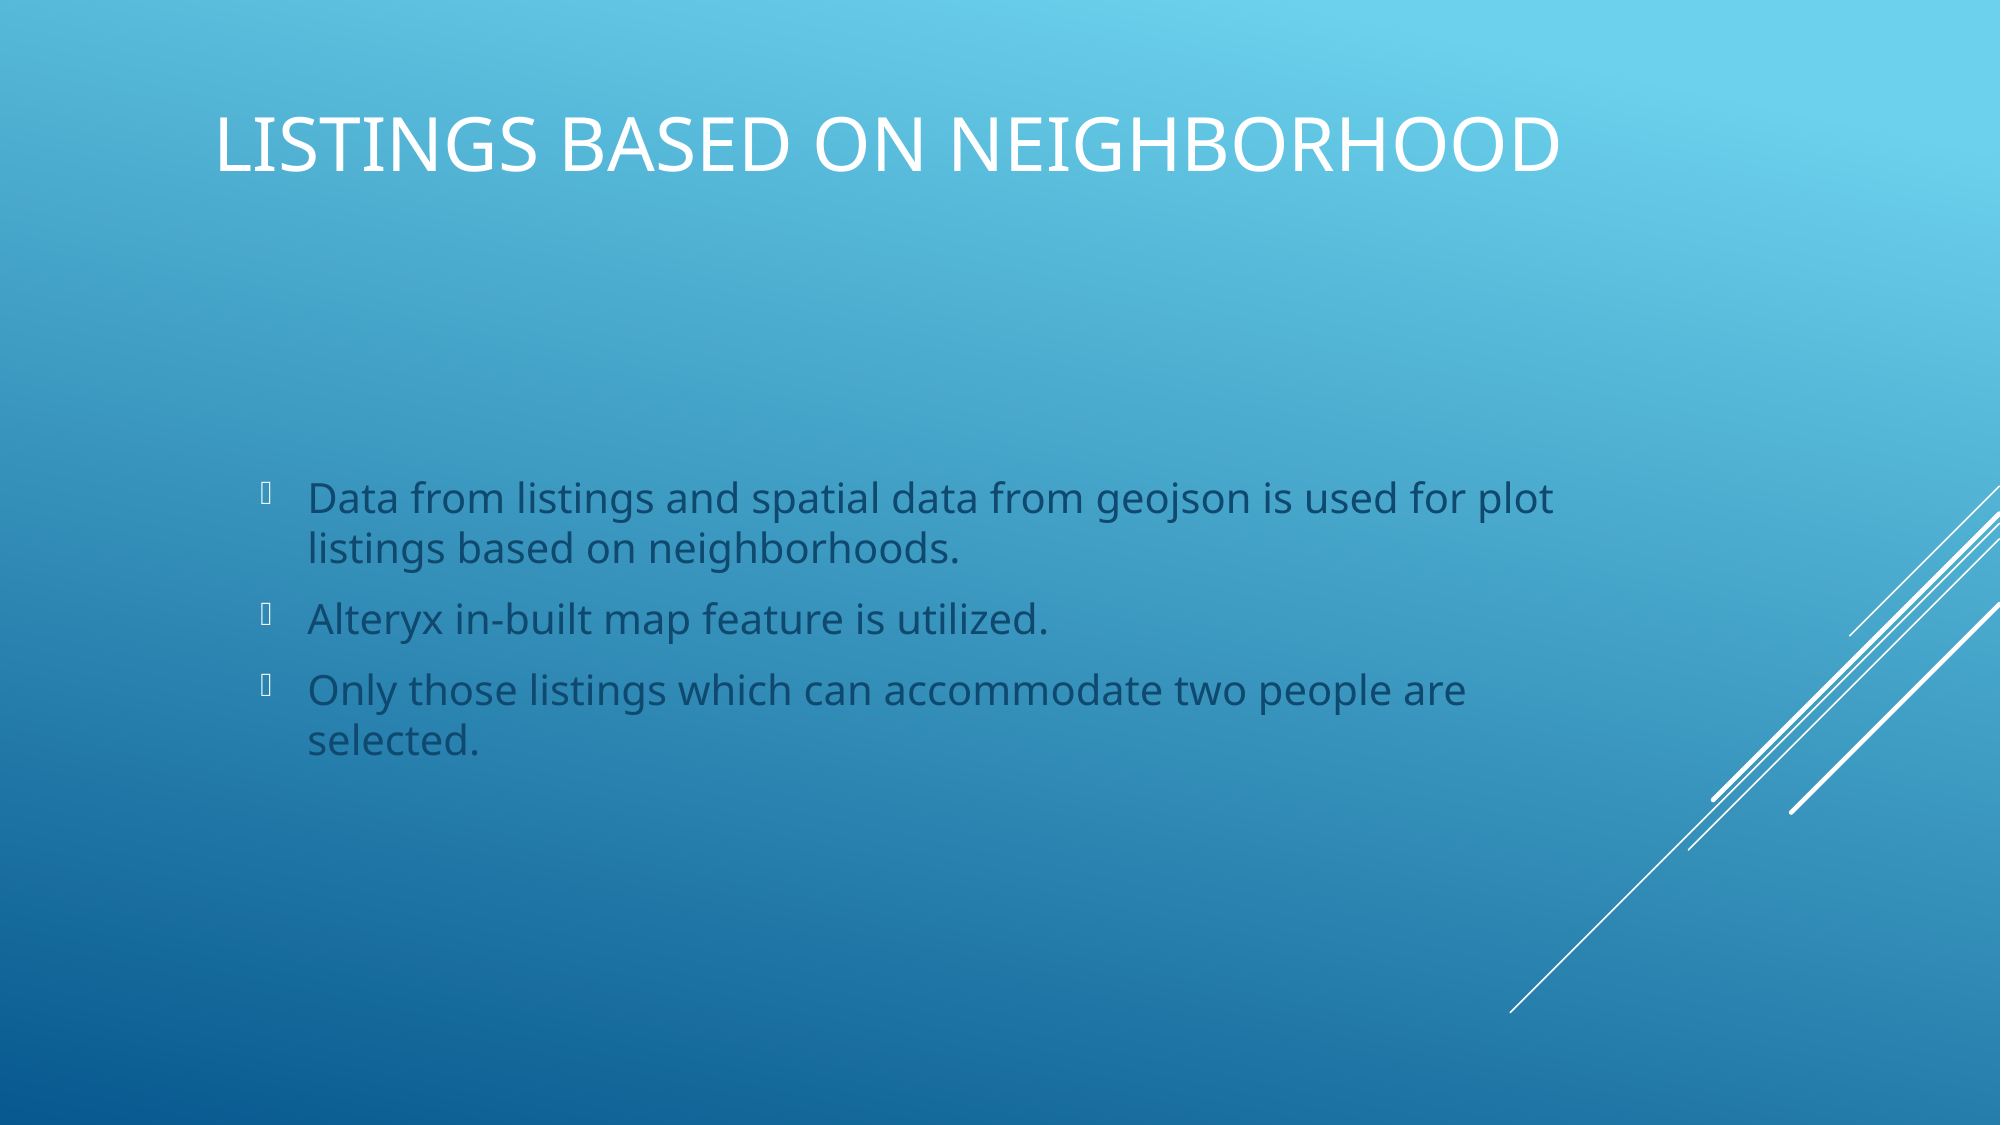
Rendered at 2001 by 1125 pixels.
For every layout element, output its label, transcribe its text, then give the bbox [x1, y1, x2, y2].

list Data from listings and spatial data from geojson is used for plot listings based on neighborhoods. Alteryx in-built map feature is utilized. Only those listings which can accommodate two people are selected. [245, 296, 1646, 1082]
title Listings based on neighborhood [198, 17, 1874, 265]
